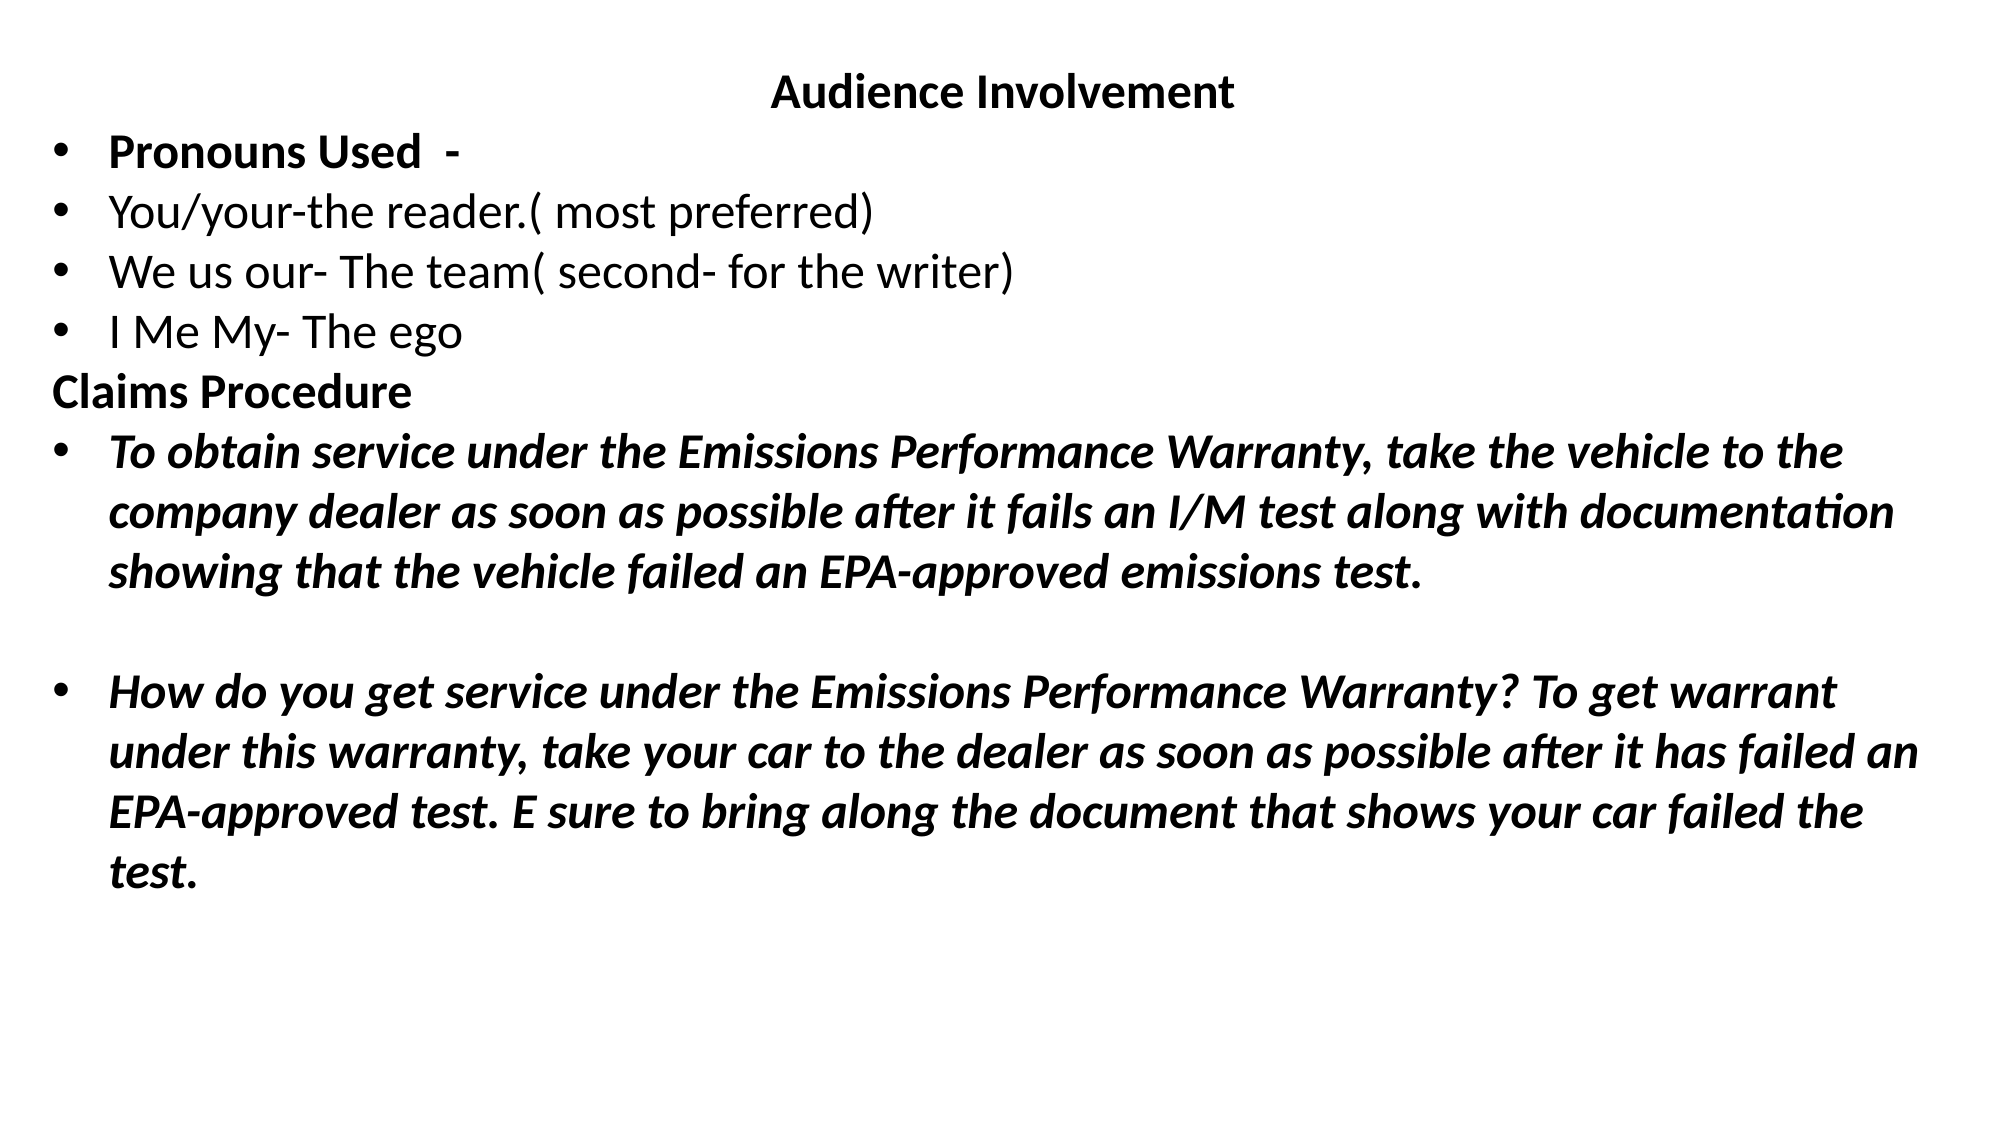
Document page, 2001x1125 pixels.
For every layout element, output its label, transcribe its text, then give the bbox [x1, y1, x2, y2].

text_box Audience Involvement Pronouns Used - You/your-the reader.( most preferred) We us our- The team( second- for the writer) I Me My- The ego Claims Procedure To obtain service under the Emissions Performance Warranty, take the vehicle to the company dealer as soon as possible after it fails an I/M test along with documentation showing that the vehicle failed an EPA-approved emissions test. How do you get service under the Emissions Performance Warranty? To get warrant under this warranty, take your car to the dealer as soon as possible after it has failed an EPA-approved test. E sure to bring along the document that shows your car failed the test. [37, 51, 1969, 1027]
